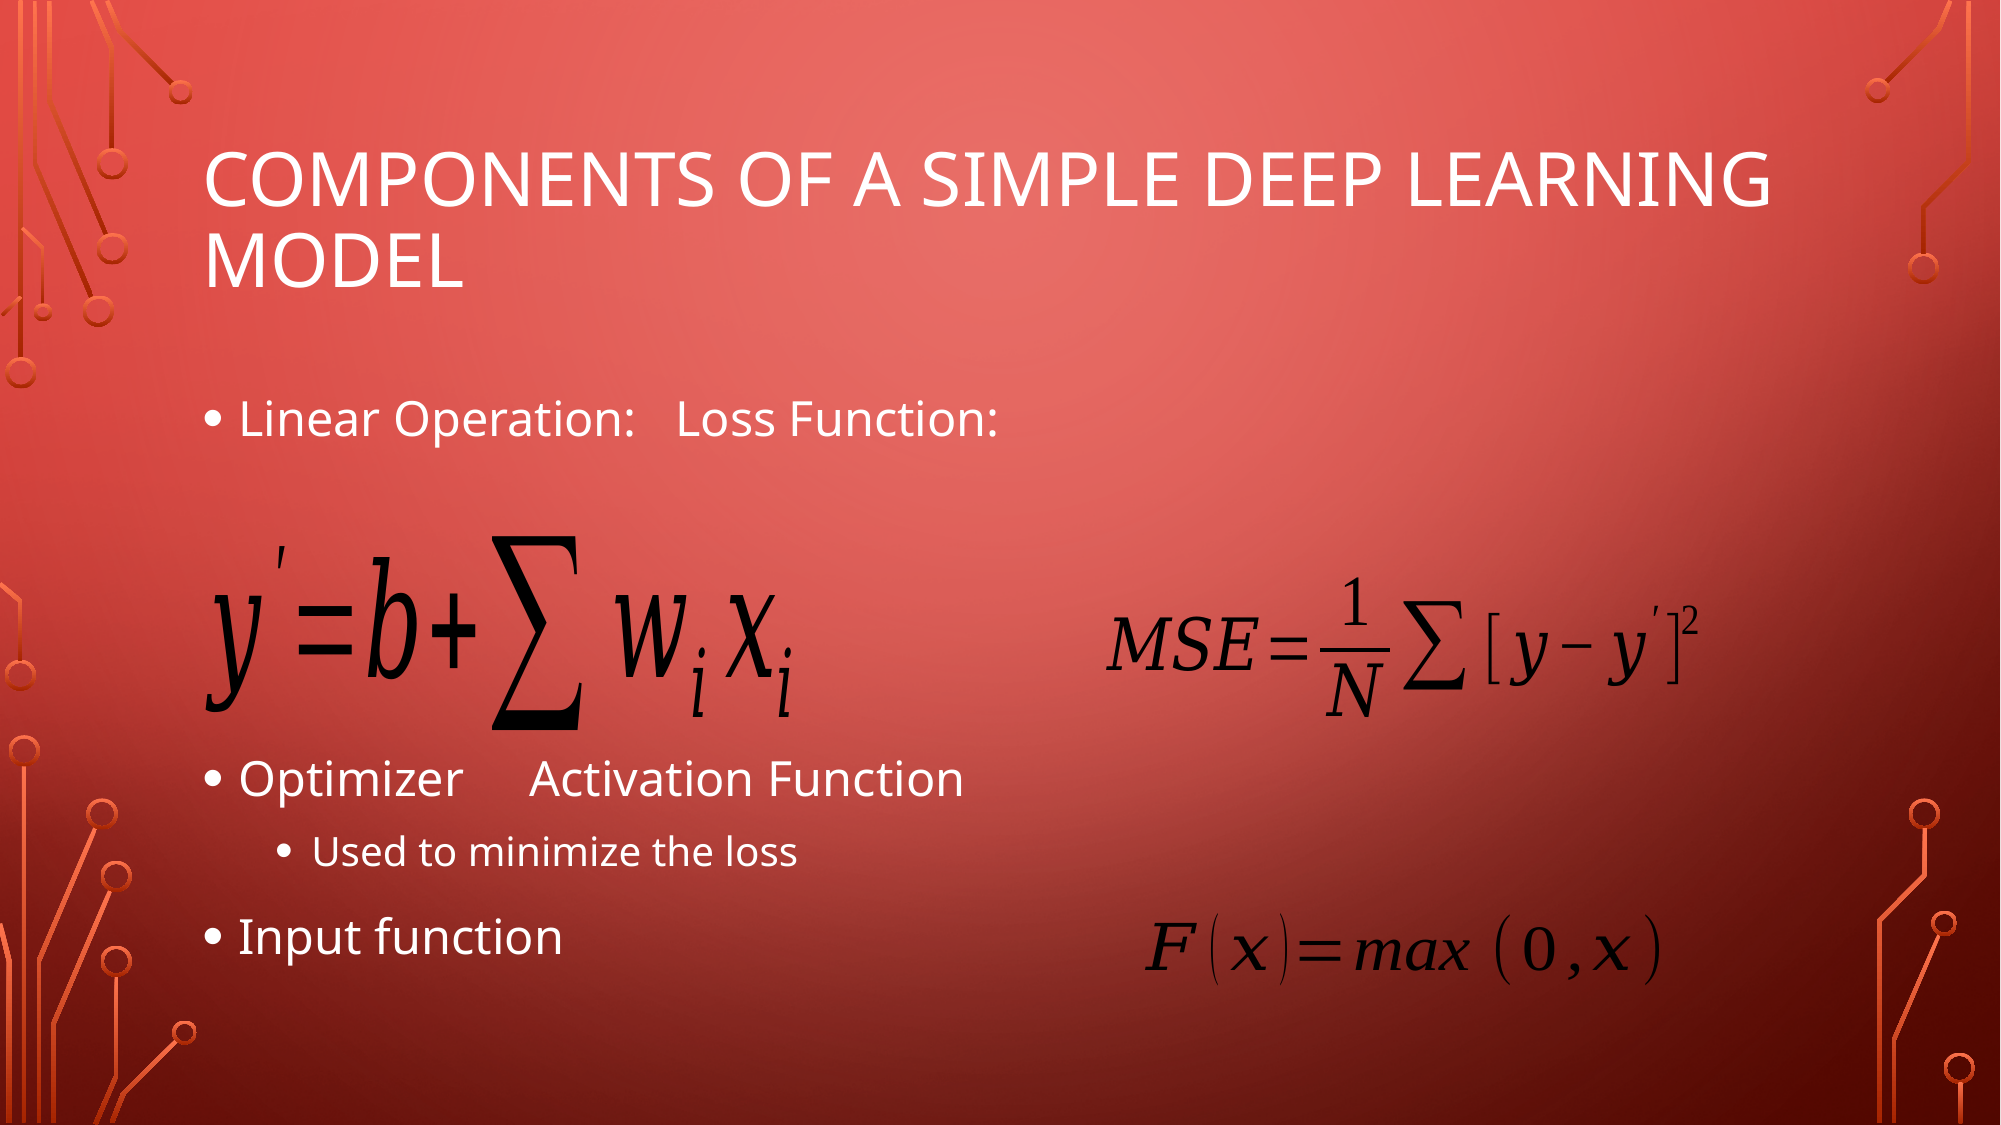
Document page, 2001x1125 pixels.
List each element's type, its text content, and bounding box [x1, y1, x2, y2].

title Components of a simple Deep learning model [187, 101, 1813, 344]
list Linear Operation: Loss Function: Optimizer Activation Function Used to minimize the loss Input function [187, 369, 1813, 1024]
